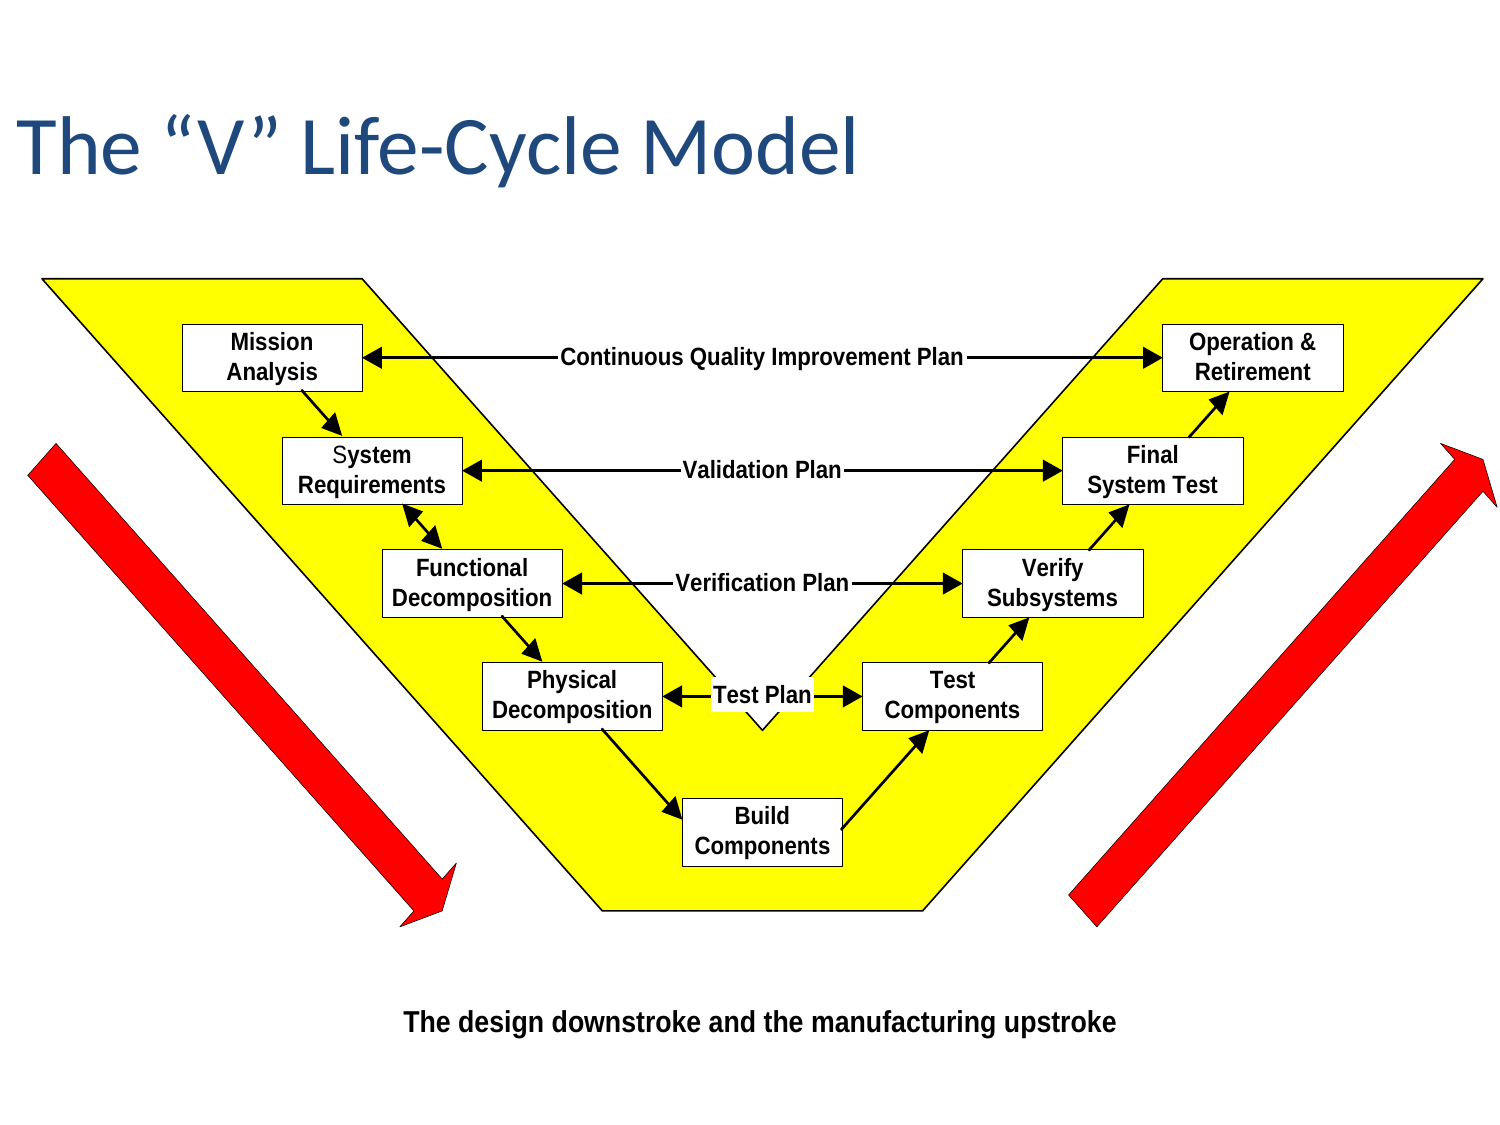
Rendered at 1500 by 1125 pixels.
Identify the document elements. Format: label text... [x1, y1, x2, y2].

text_box The “V” Life-Cycle Model [0, 87, 1414, 200]
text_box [24, 274, 1500, 1046]
